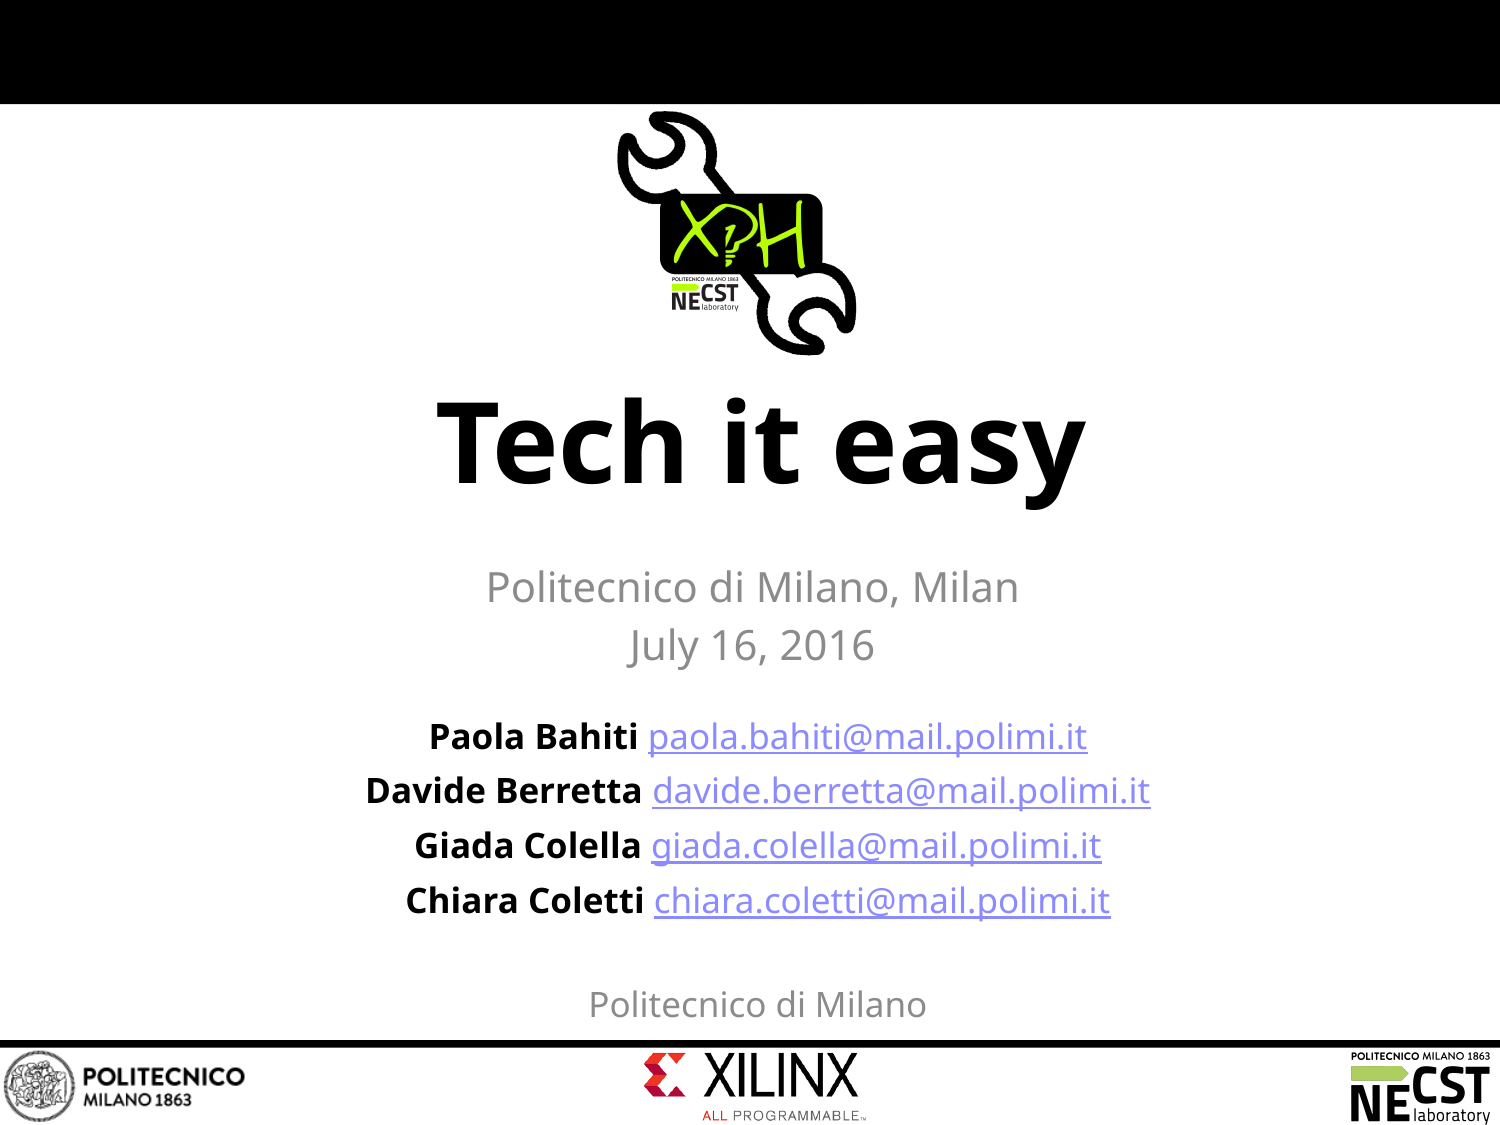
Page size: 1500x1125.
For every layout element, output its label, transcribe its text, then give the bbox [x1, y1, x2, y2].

picture [642, 1051, 867, 1124]
title Tech it easy [10, 317, 1500, 553]
picture [1351, 1052, 1490, 1125]
picture [0, 1034, 253, 1125]
text_box Politecnico di Milano, Milan July 16, 2016 [0, 553, 1500, 707]
picture [608, 106, 866, 317]
subtitle Paola Bahiti paola.bahiti@mail.polimi.it Davide Berretta davide.berretta@mail.polimi.it Giada Colella giada.colella@mail.polimi.it Chiara Coletti chiara.coletti@mail.polimi.it Politecnico di Milano [0, 707, 1500, 1034]
